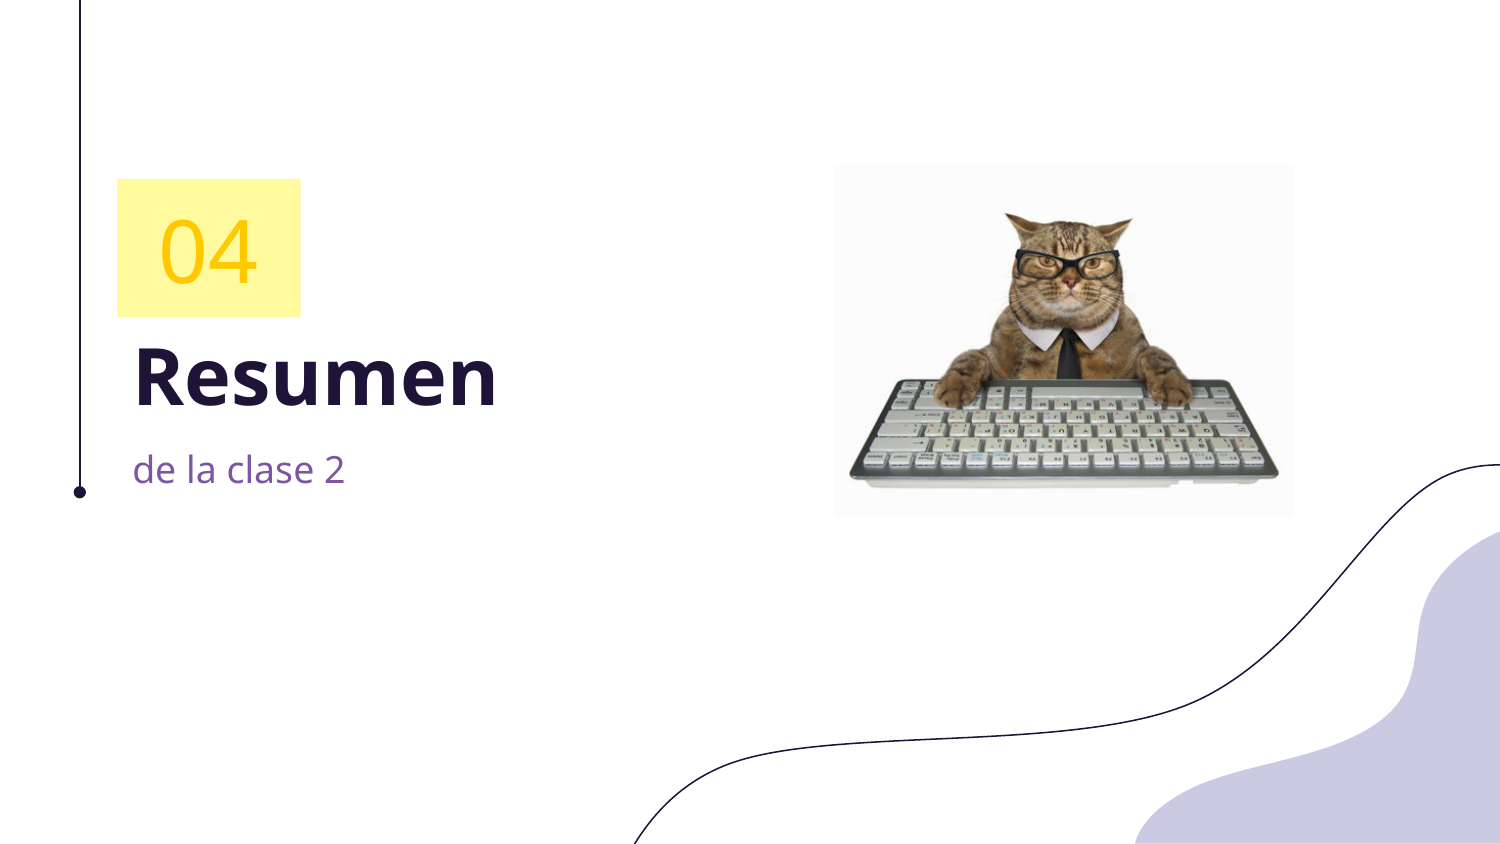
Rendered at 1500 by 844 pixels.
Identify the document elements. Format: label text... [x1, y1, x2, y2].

list de la clase 2 [117, 431, 631, 517]
title Resumen [117, 310, 829, 469]
title 04 [117, 178, 301, 318]
picture [834, 165, 1294, 517]
